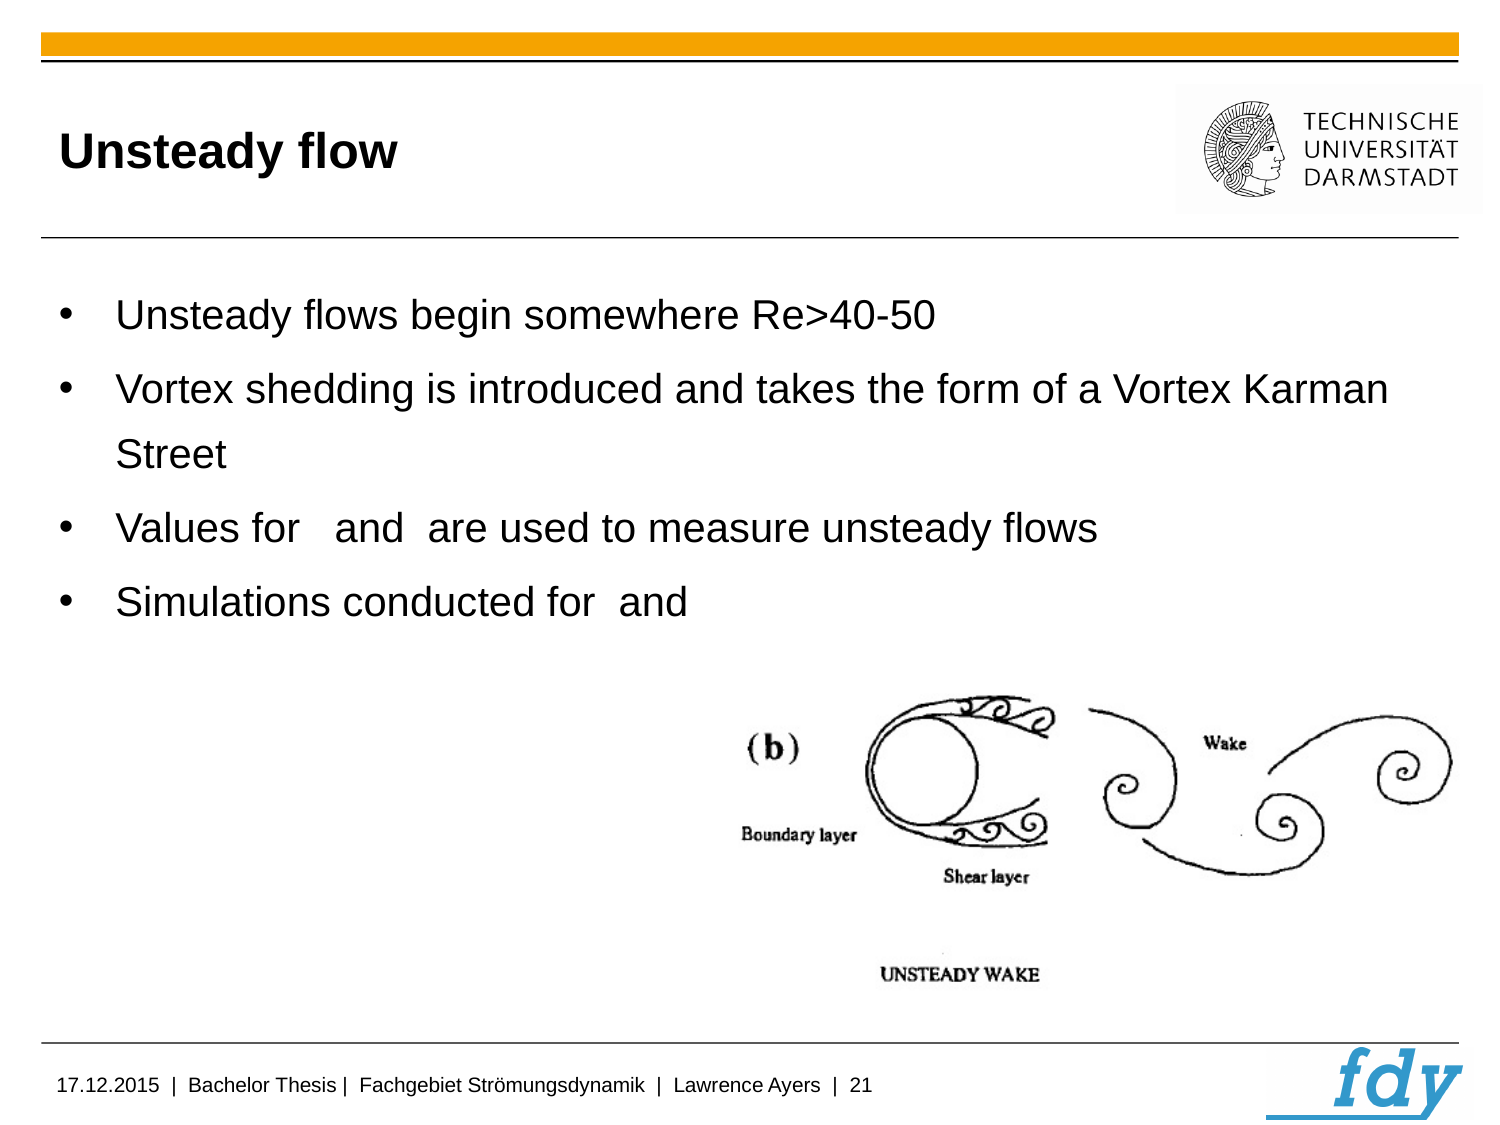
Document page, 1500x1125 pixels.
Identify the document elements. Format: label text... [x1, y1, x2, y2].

title Unsteady flow [58, 79, 1149, 218]
picture [738, 692, 1462, 994]
picture [1266, 1047, 1474, 1120]
picture [1175, 84, 1483, 214]
